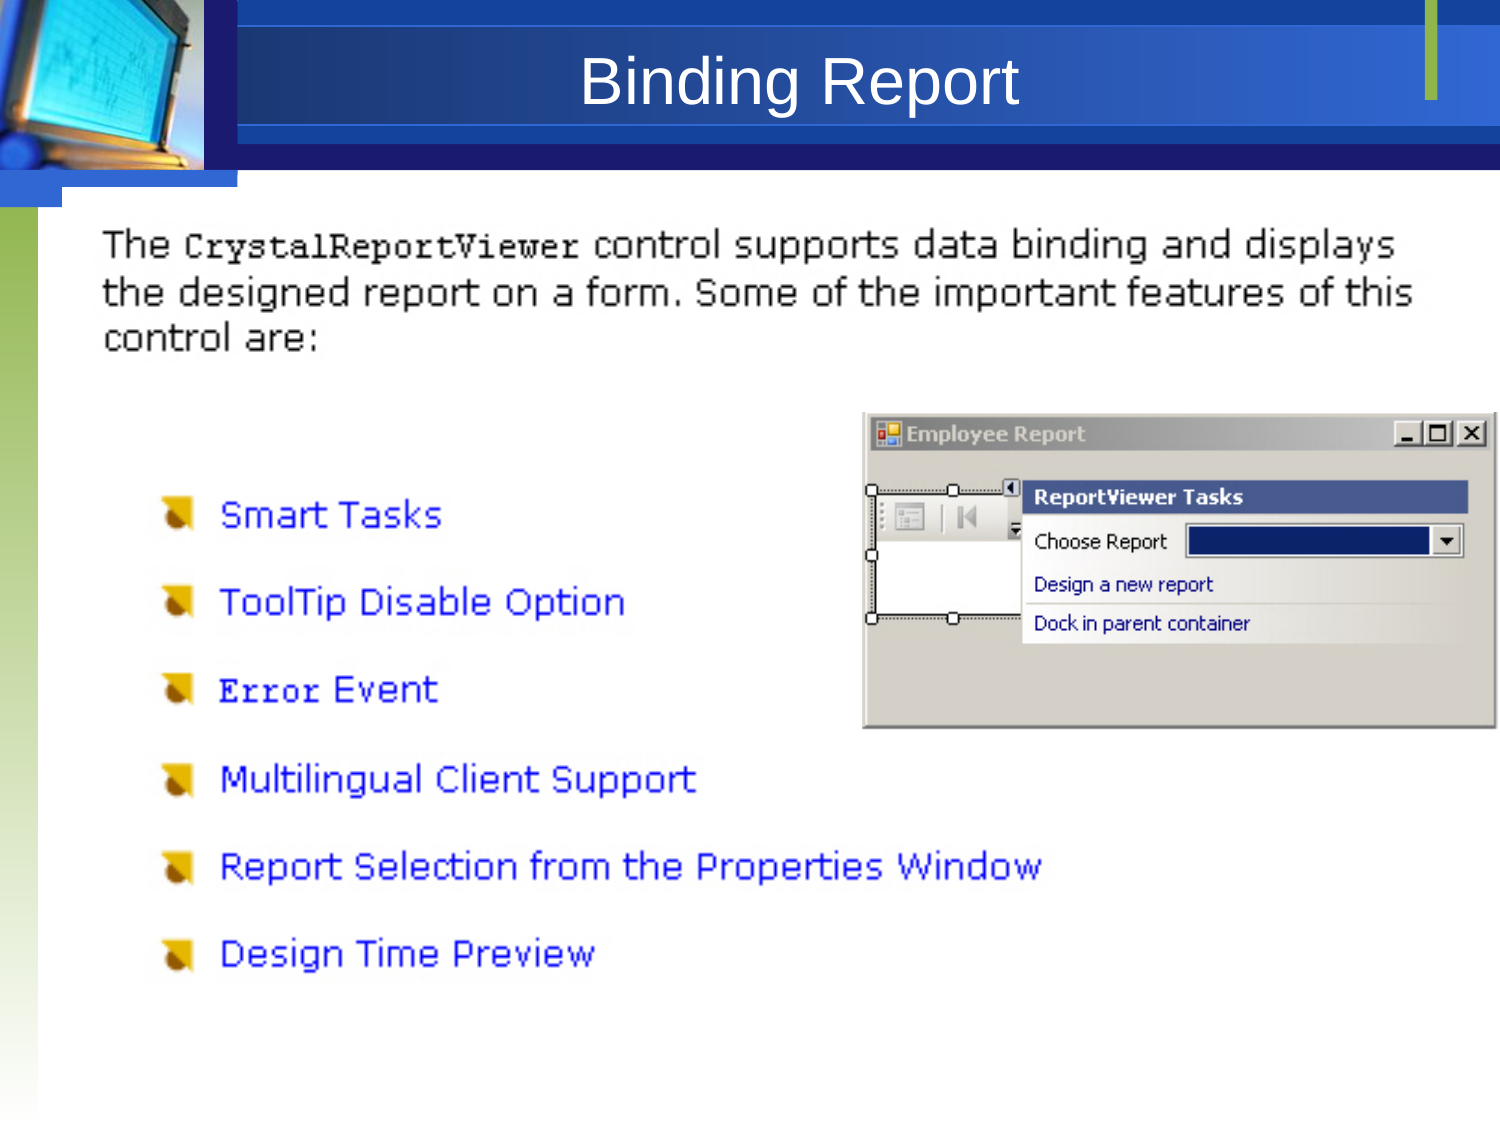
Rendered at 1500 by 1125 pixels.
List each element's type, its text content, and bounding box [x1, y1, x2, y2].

picture [124, 462, 1100, 988]
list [862, 412, 1500, 733]
title Binding Report [237, 33, 1363, 122]
picture [62, 187, 1484, 388]
picture [0, 0, 204, 169]
